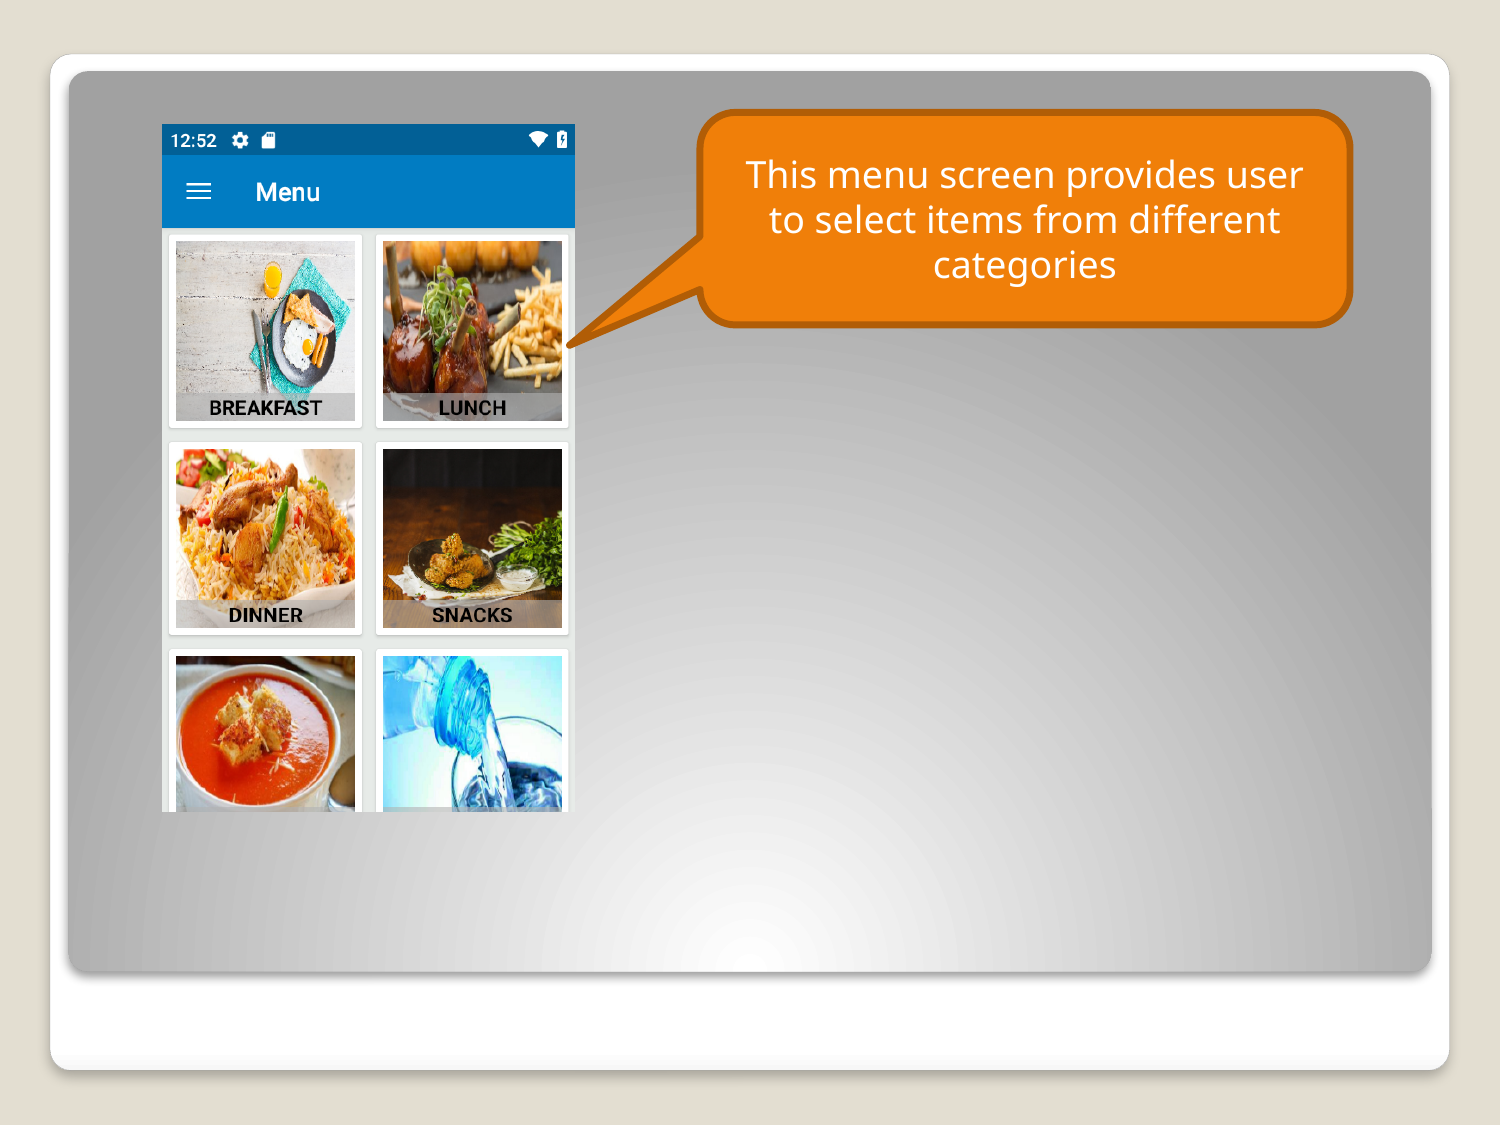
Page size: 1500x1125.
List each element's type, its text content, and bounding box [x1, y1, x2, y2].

text_box This menu screen provides user to select items from different categories [583, 108, 1354, 344]
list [162, 124, 575, 813]
